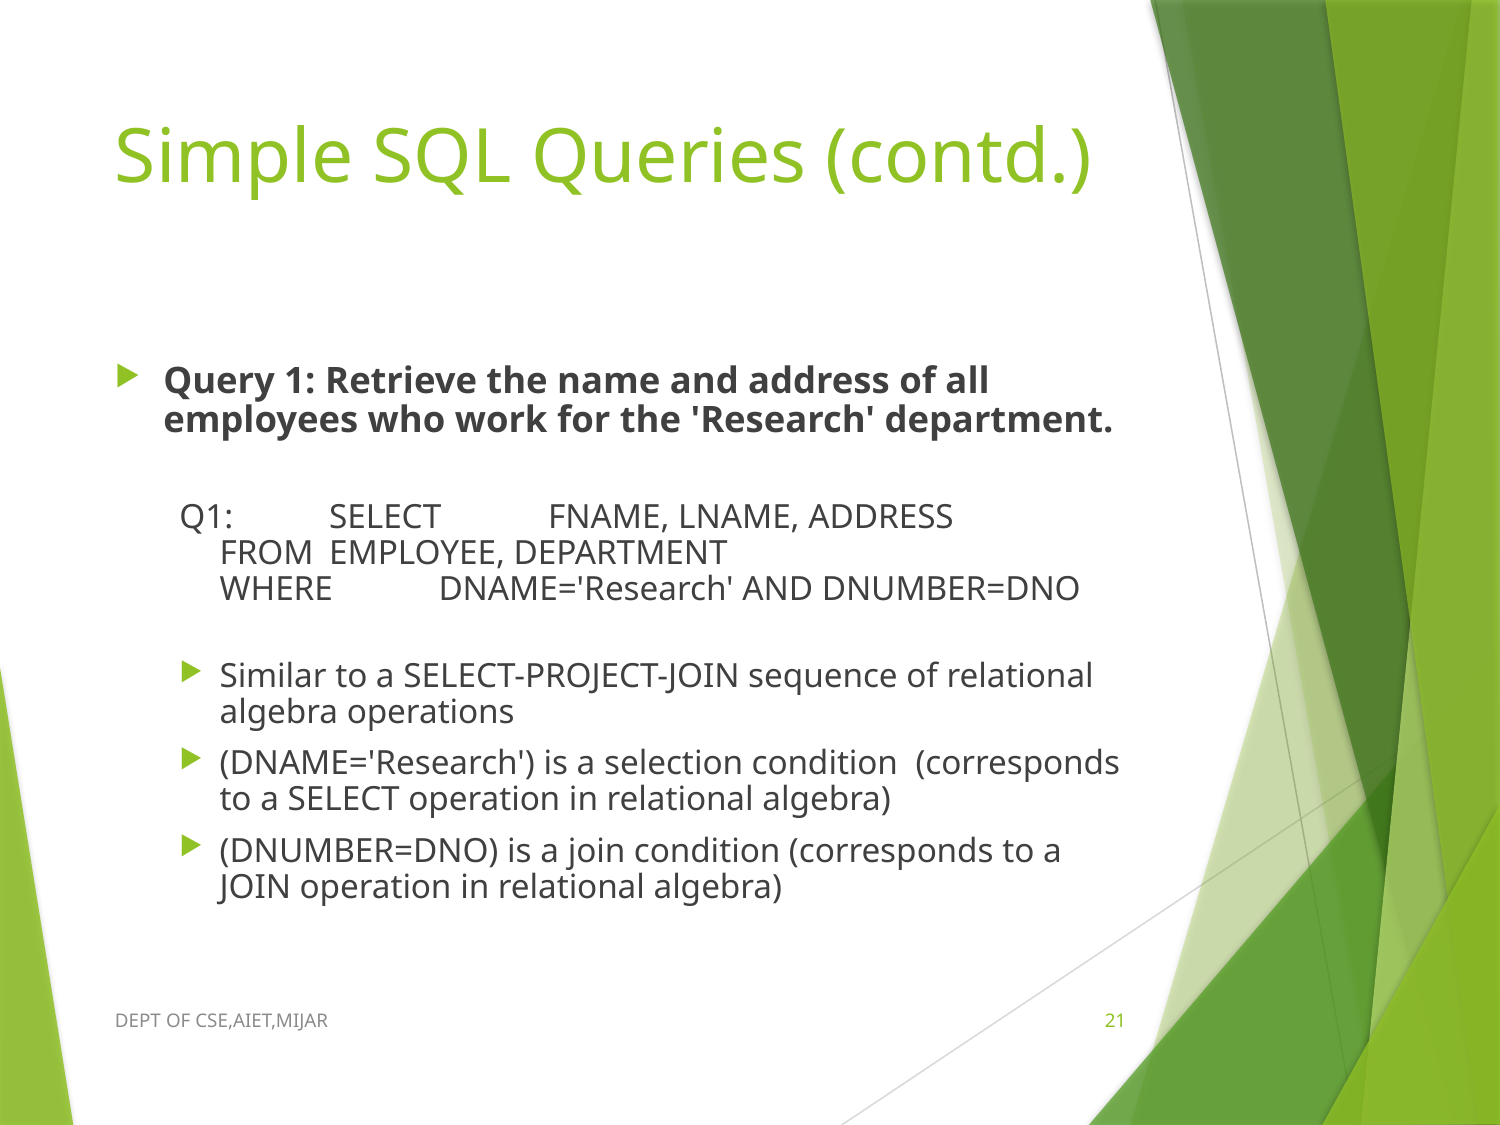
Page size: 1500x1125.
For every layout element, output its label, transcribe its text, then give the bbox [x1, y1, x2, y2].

footer DEPT OF CSE,AIET,MIJAR [99, 991, 859, 1051]
slide_number 21 [1057, 991, 1142, 1051]
title Simple SQL Queries (contd.) [99, 99, 1142, 317]
list Query 1: Retrieve the name and address of all employees who work for the 'Research' department. Q1: SELECT FNAME, LNAME, ADDRESS FROM EMPLOYEE, DEPARTMENT WHERE DNAME='Research' AND DNUMBER=DNO Similar to a SELECT-PROJECT-JOIN sequence of relational algebra operations (DNAME='Research') is a selection condition (corresponds to a SELECT operation in relational algebra) (DNUMBER=DNO) is a join condition (corresponds to a JOIN operation in relational algebra) [99, 354, 1142, 992]
